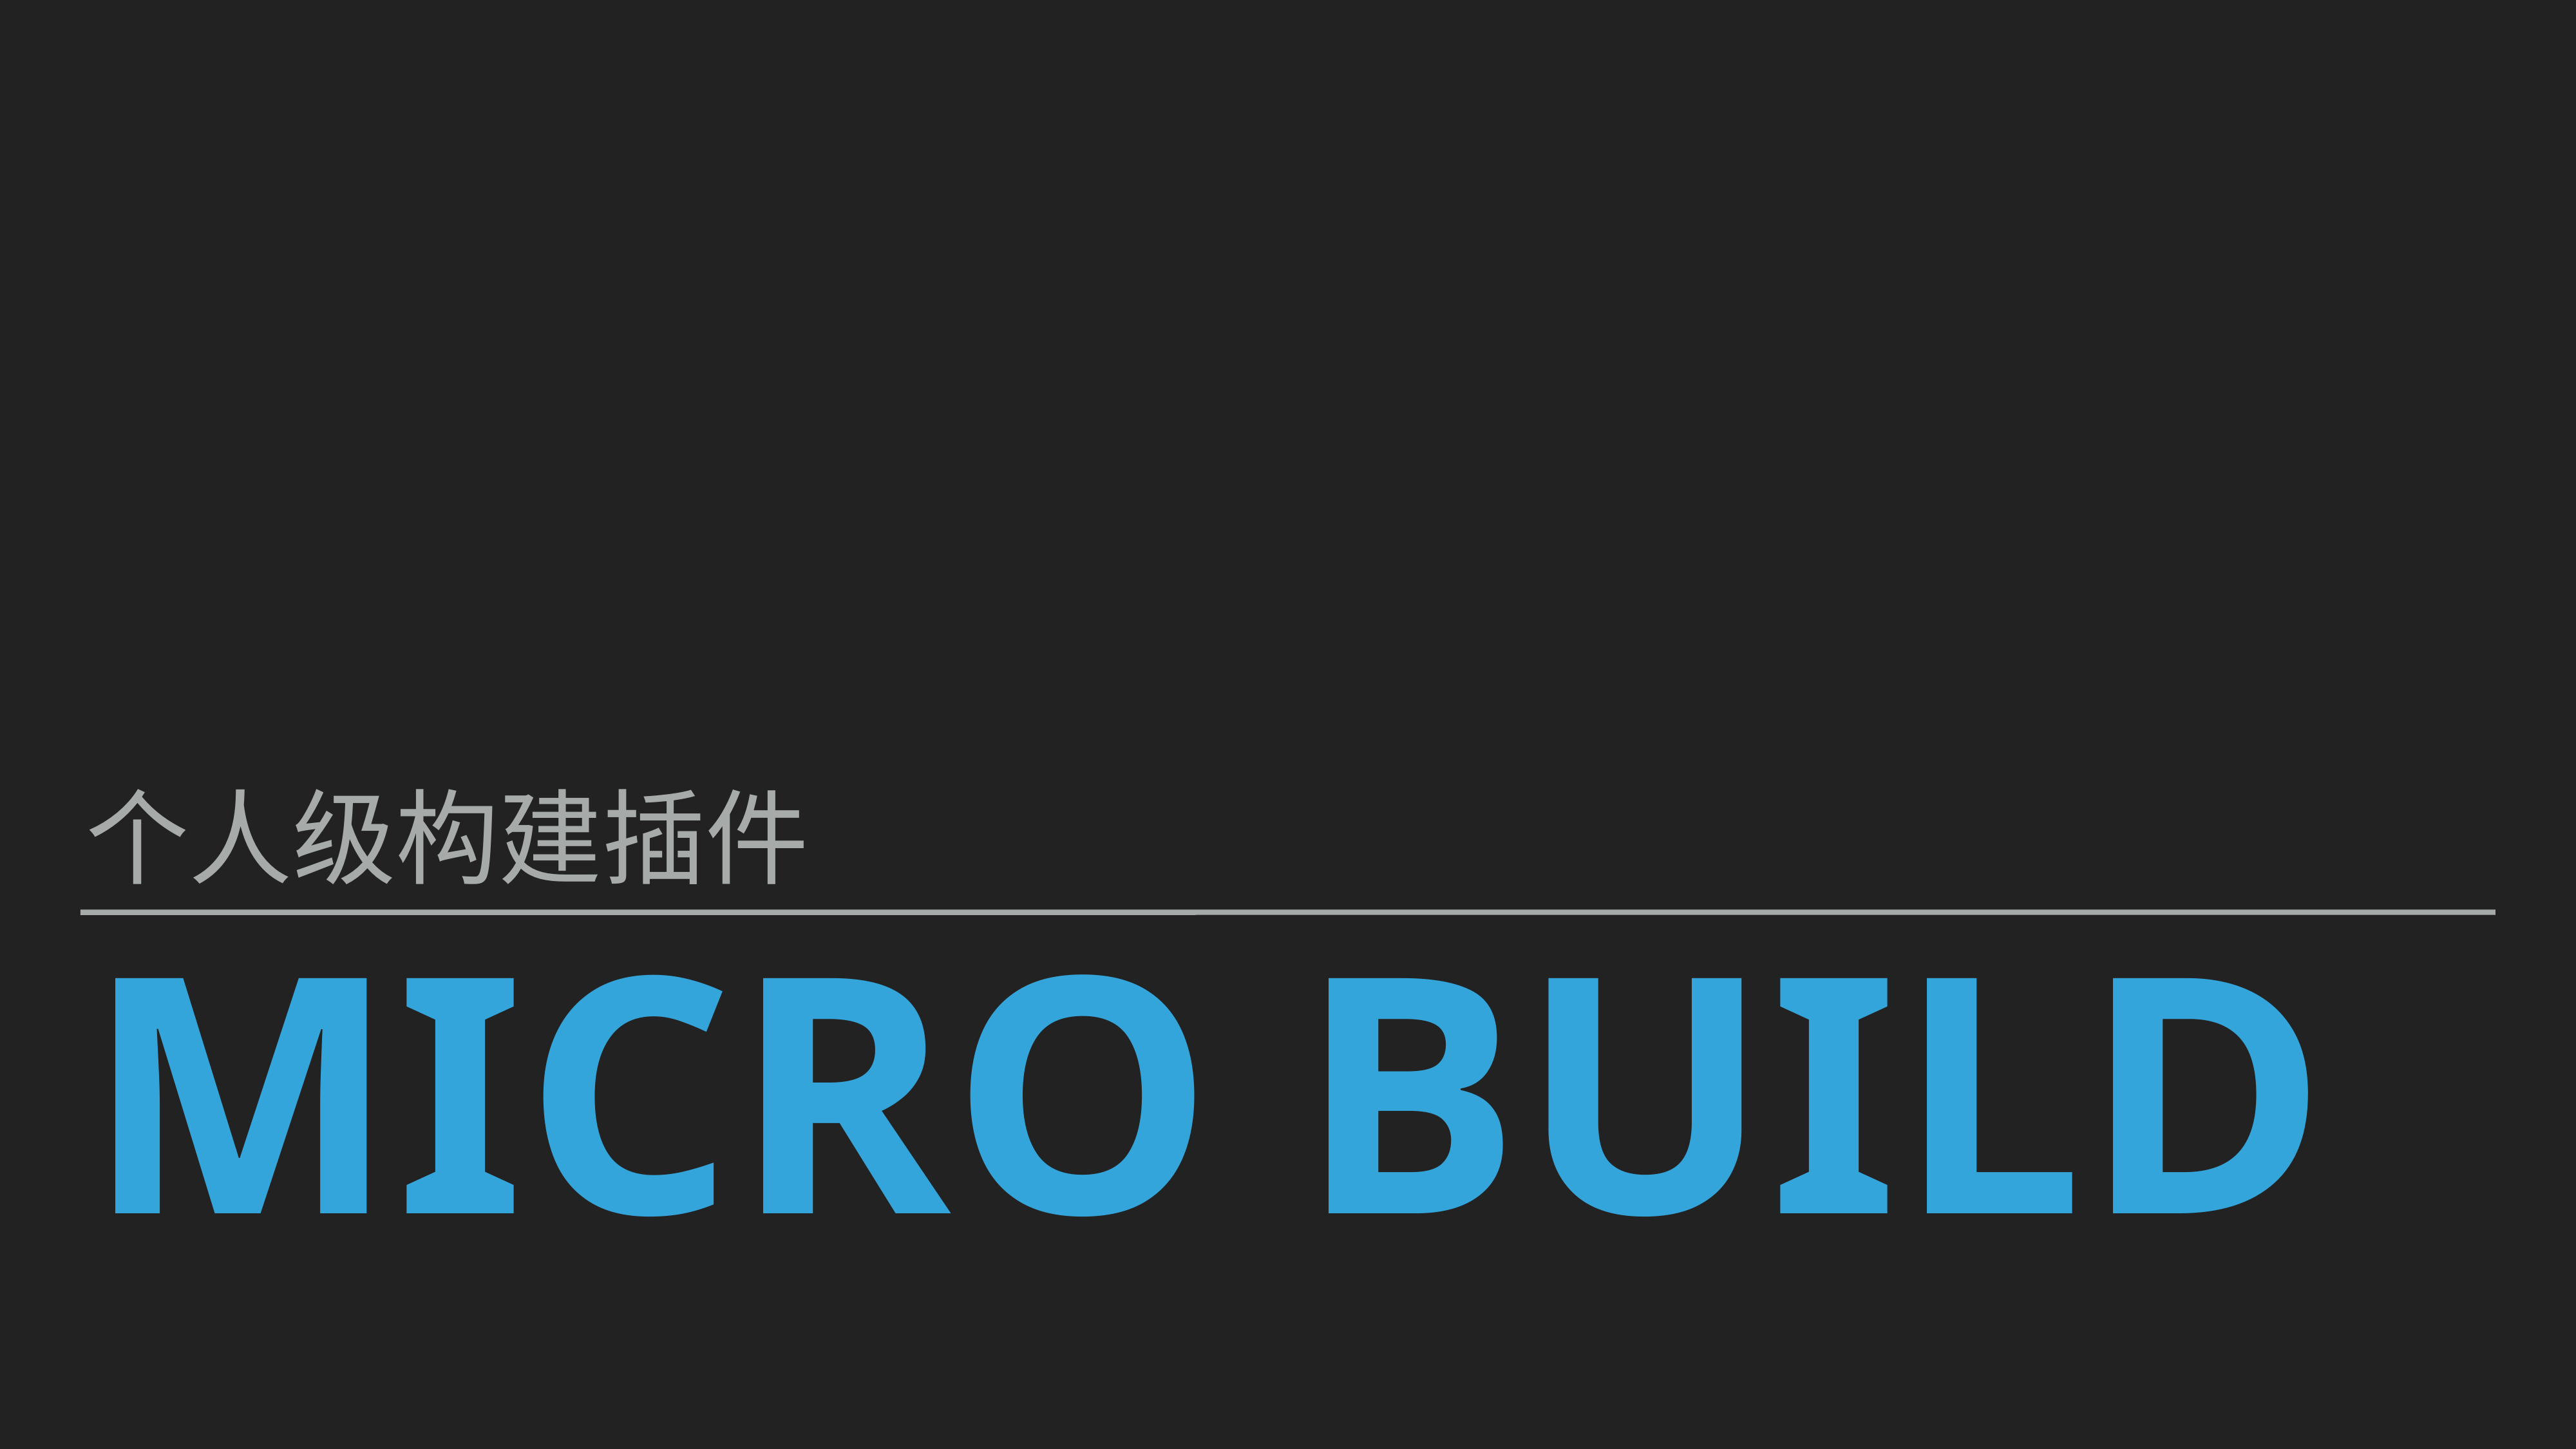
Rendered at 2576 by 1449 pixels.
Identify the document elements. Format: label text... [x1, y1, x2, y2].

title Micro build [80, 954, 2496, 1358]
subtitle 个人级构建插件 [80, 632, 2496, 902]
